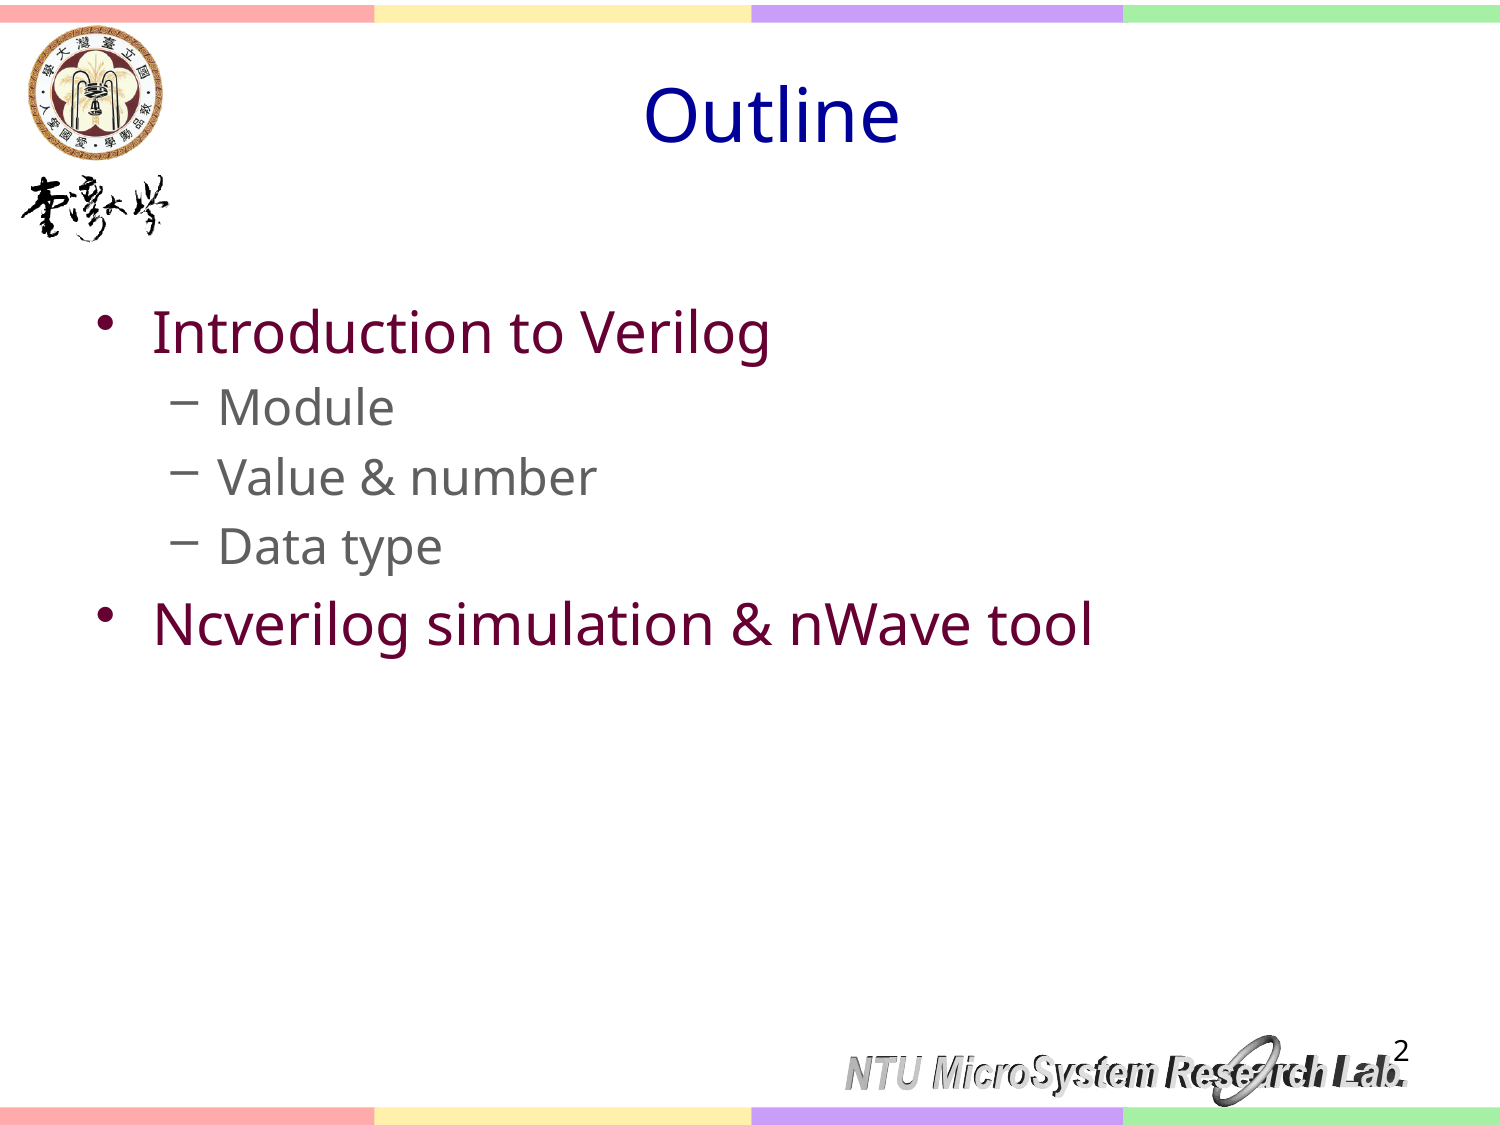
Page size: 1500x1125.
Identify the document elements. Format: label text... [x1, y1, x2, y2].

slide_number 2 [1074, 1024, 1426, 1103]
title Outline [193, 18, 1350, 207]
picture [11, 163, 176, 245]
picture [832, 1031, 1412, 1107]
picture [26, 23, 164, 162]
list Introduction to Verilog Module Value & number Data type Ncverilog simulation & nWave tool [80, 287, 1466, 963]
